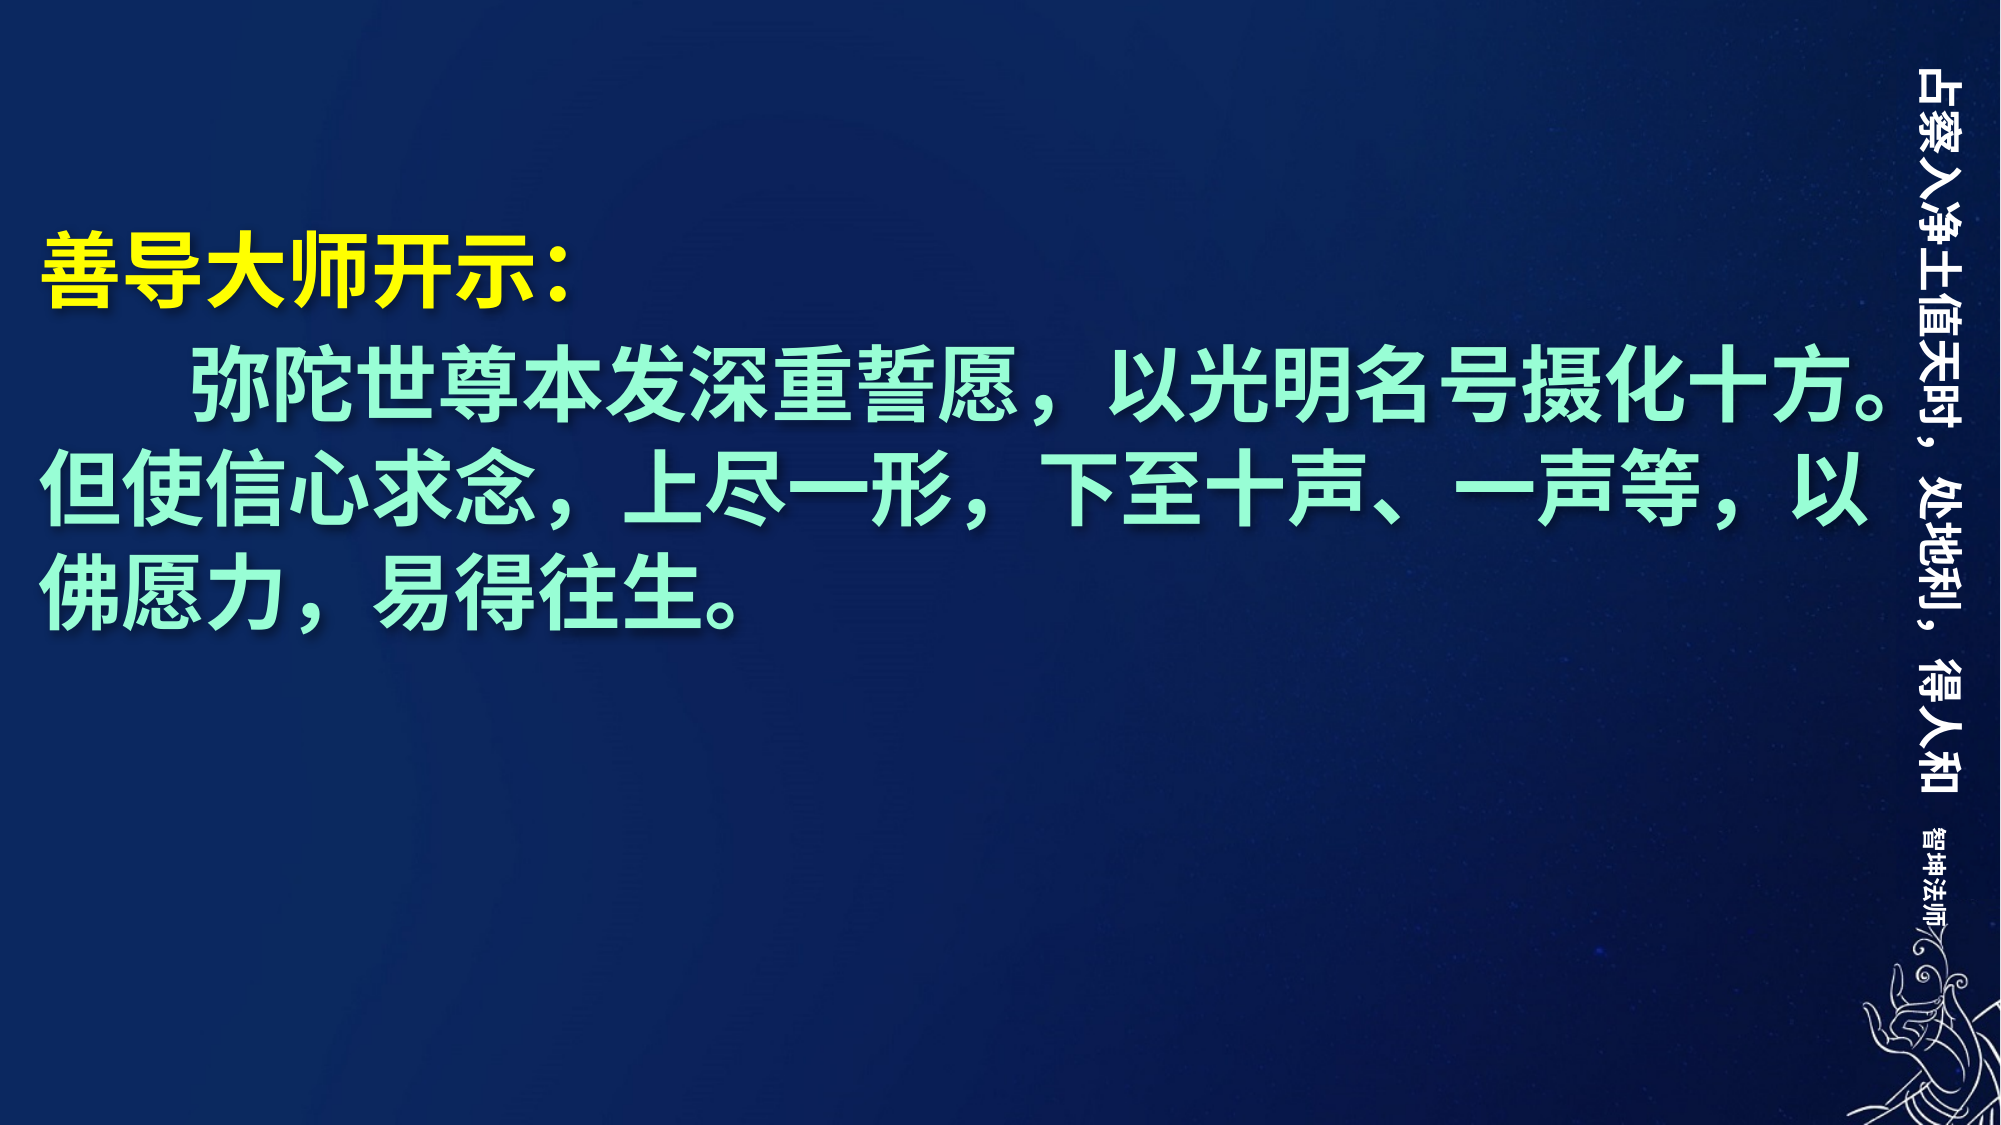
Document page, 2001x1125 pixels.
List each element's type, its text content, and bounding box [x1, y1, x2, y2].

list 善导大师开示： 弥陀世尊本发深重誓愿，以光明名号摄化十方。但使信心求念，上尽一形，下至十声、一声等，以佛愿力，易得往生。 [23, 206, 1914, 1103]
picture [0, 0, 2001, 1125]
